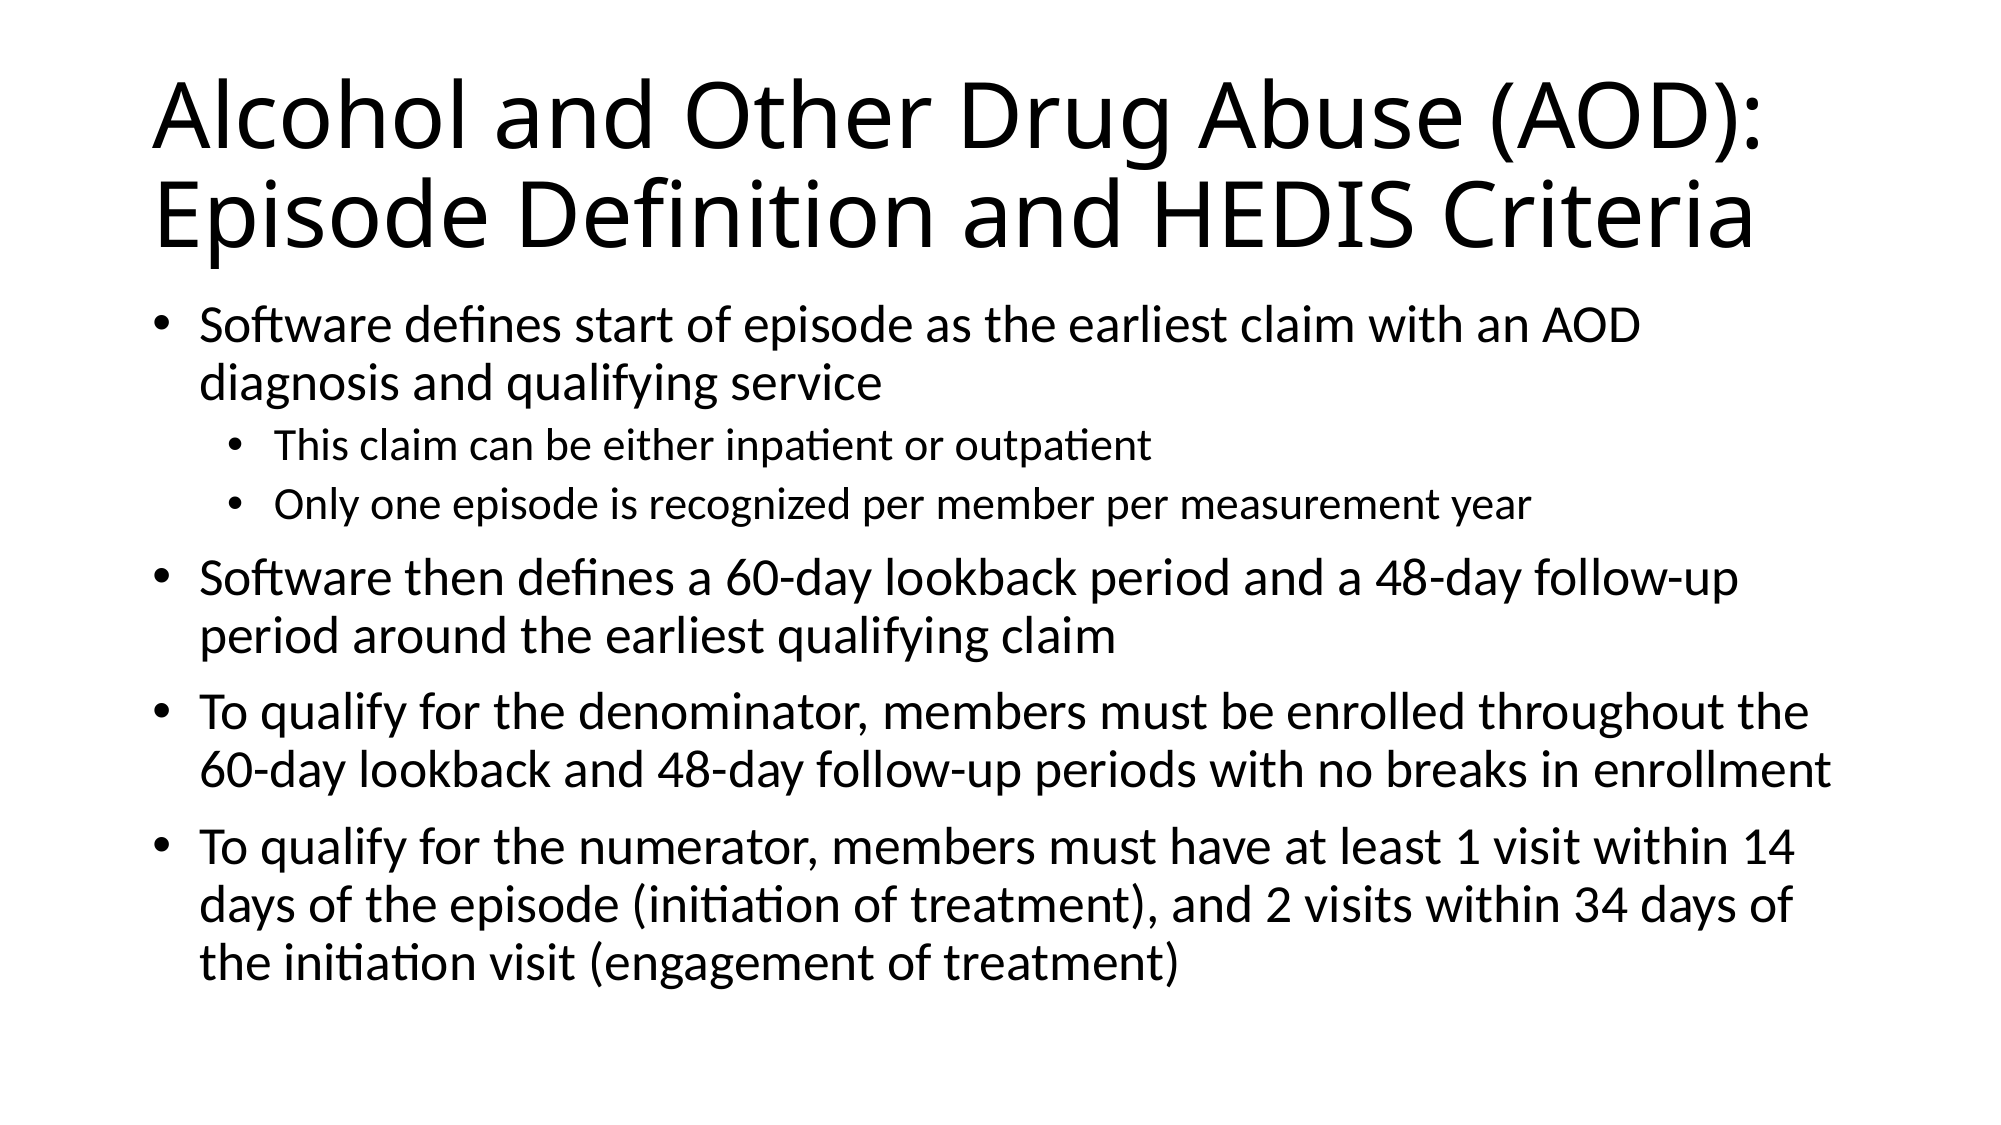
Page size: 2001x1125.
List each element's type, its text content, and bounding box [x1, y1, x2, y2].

title Alcohol and Other Drug Abuse (AOD): Episode Definition and HEDIS Criteria [137, 59, 1863, 278]
list Software defines start of episode as the earliest claim with an AOD diagnosis and qualifying service This claim can be either inpatient or outpatient Only one episode is recognized per member per measurement year Software then defines a 60-day lookback period and a 48-day follow-up period around the earliest qualifying claim To qualify for the denominator, members must be enrolled throughout the 60-day lookback and 48-day follow-up periods with no breaks in enrollment To qualify for the numerator, members must have at least 1 visit within 14 days of the episode (initiation of treatment), and 2 visits within 34 days of the initiation visit (engagement of treatment) [137, 288, 1863, 1010]
